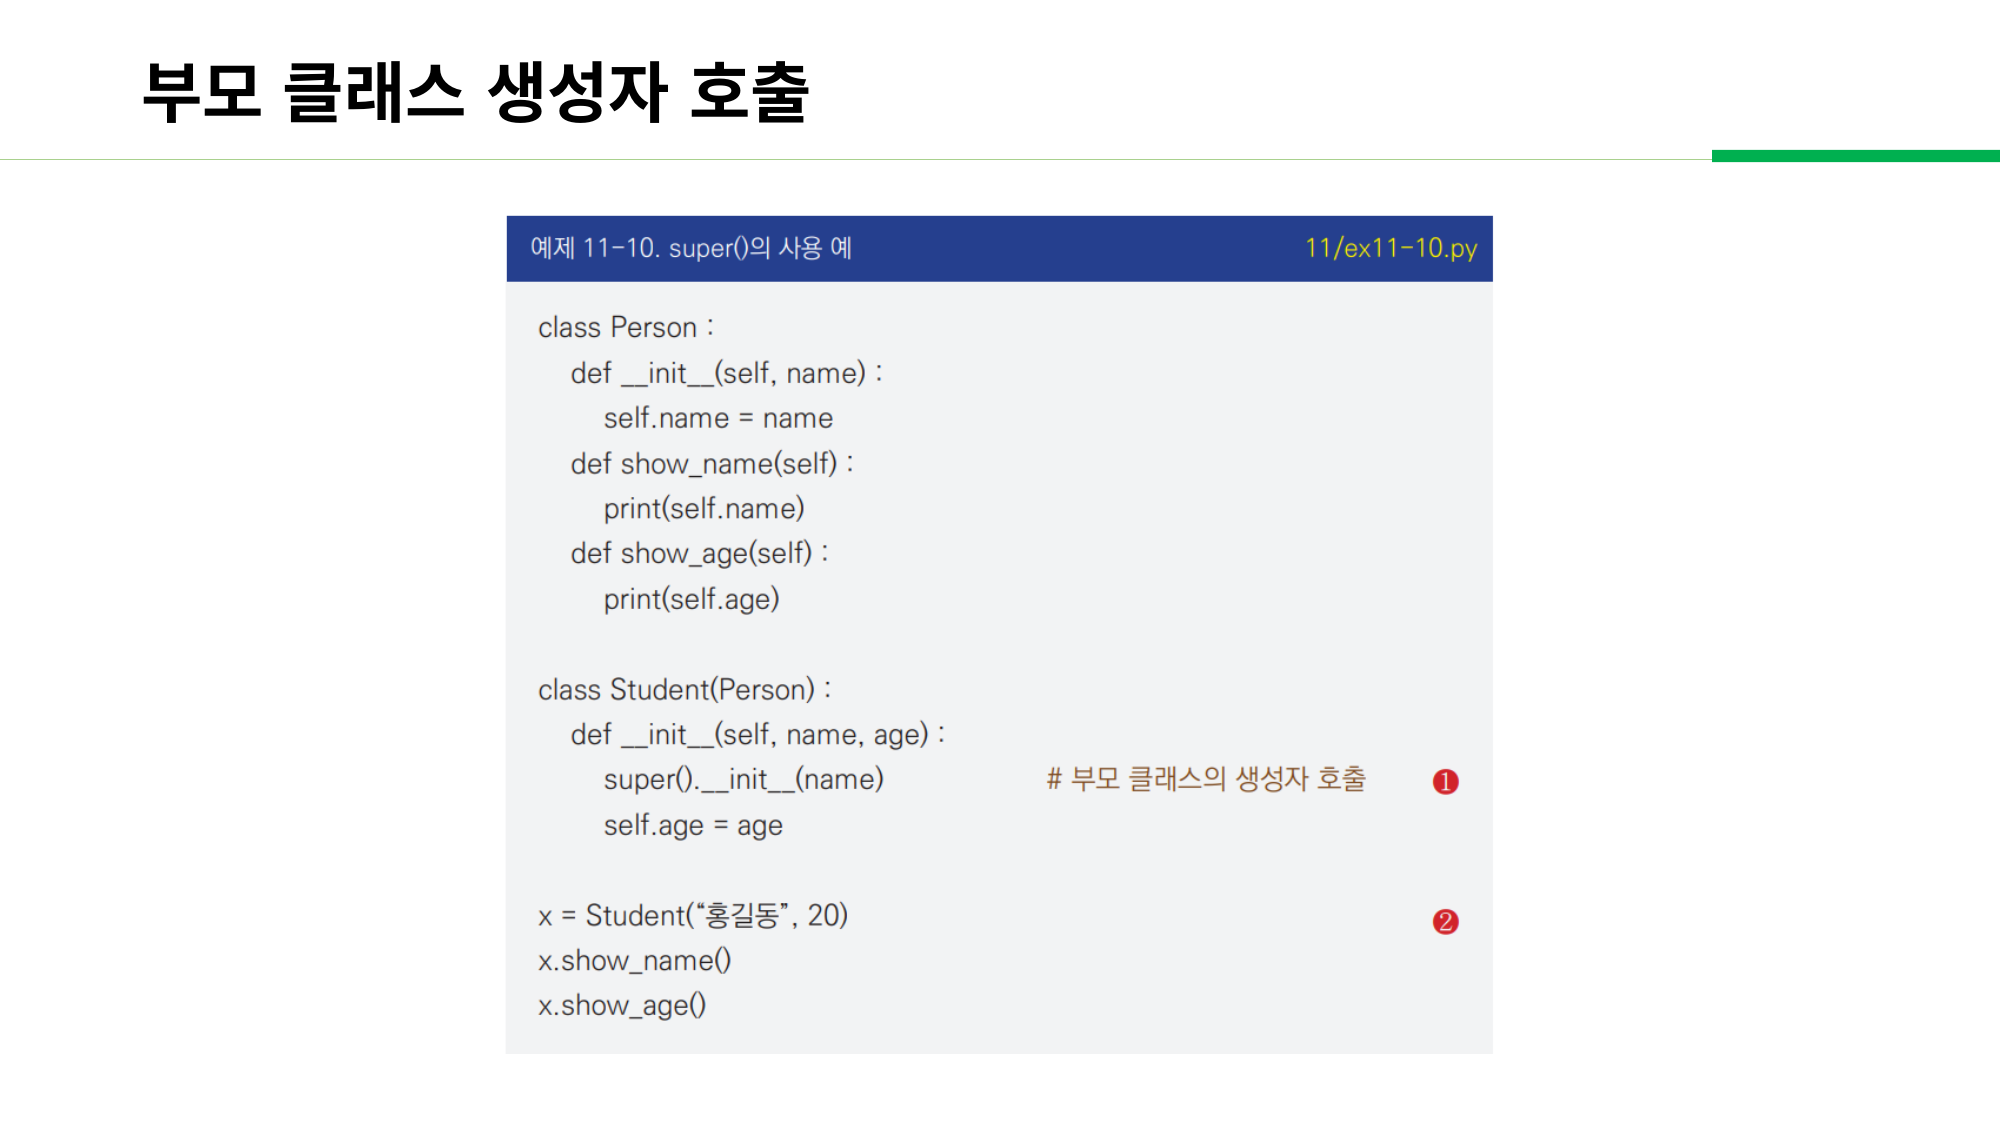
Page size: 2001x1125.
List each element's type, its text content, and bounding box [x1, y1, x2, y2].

text_box [1711, 149, 2000, 159]
text_box 부모 클래스 생성자 호출 [126, 43, 1587, 139]
picture [494, 203, 1506, 1054]
